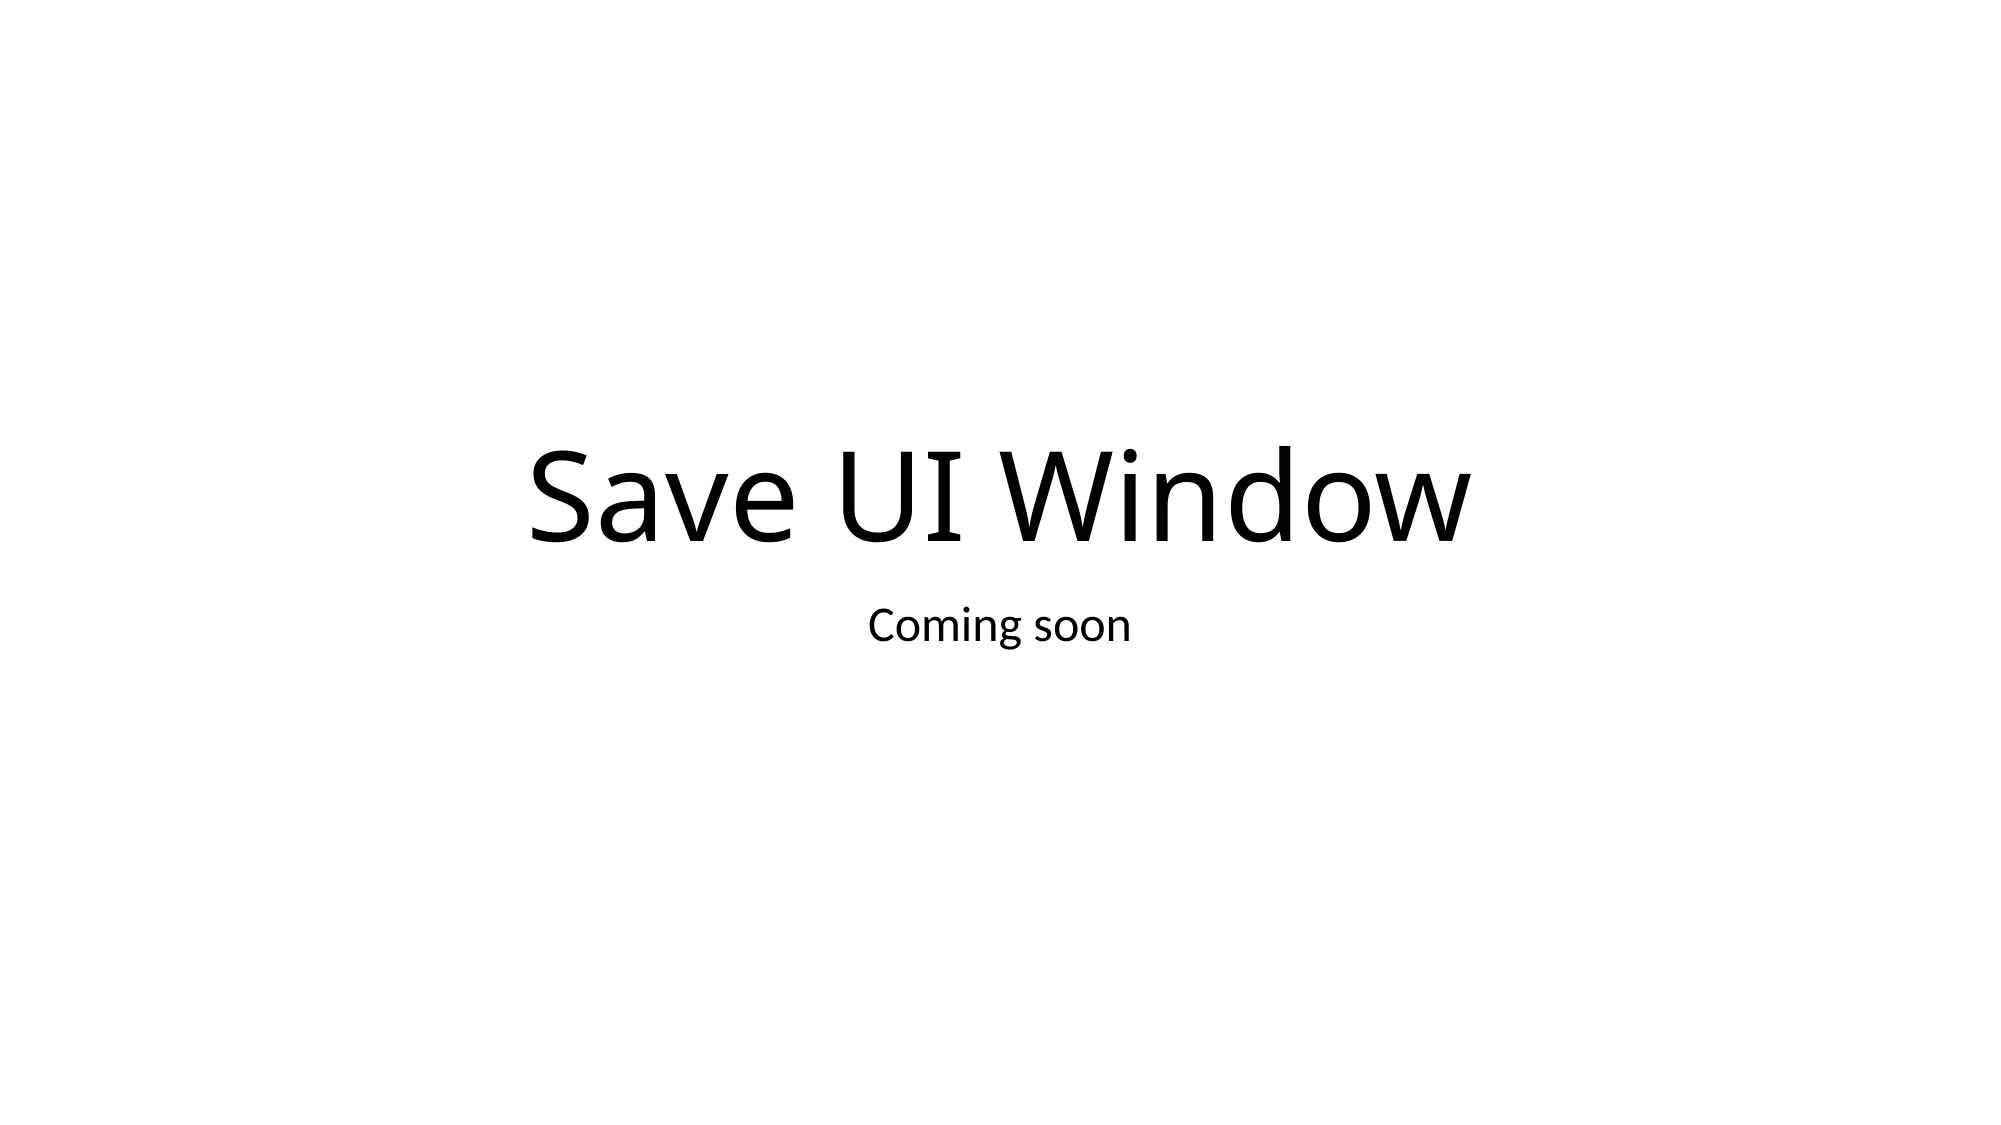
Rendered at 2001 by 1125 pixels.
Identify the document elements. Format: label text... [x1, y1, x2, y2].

subtitle Coming soon [249, 590, 1750, 863]
title Save UI Window [249, 184, 1750, 576]
